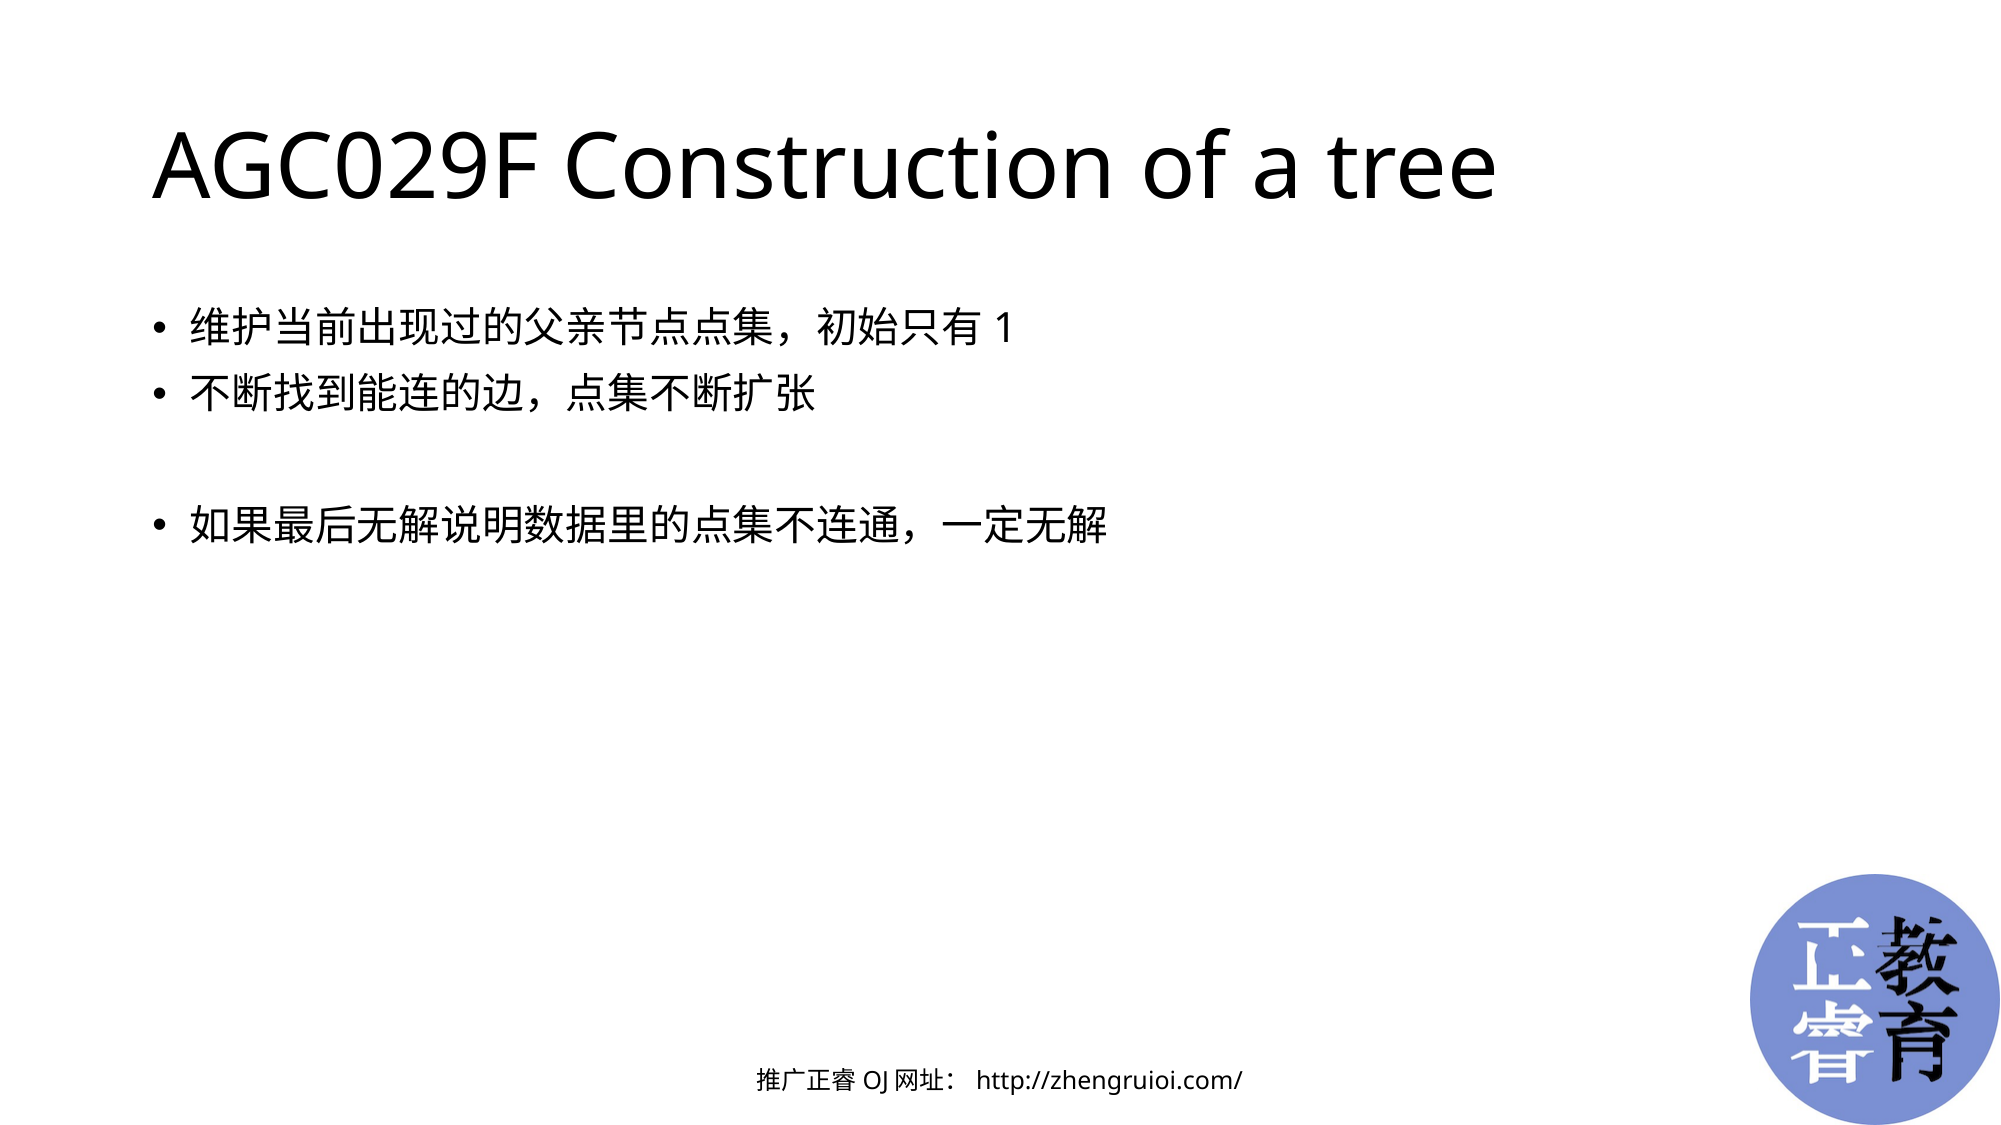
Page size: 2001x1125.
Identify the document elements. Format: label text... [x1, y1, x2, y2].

picture [1750, 874, 2000, 1125]
title AGC029F Construction of a tree [137, 59, 1863, 278]
list 维护当前出现过的父亲节点点集，初始只有1 不断找到能连的边，点集不断扩张 如果最后无解说明数据里的点集不连通，一定无解 [137, 299, 1863, 1014]
